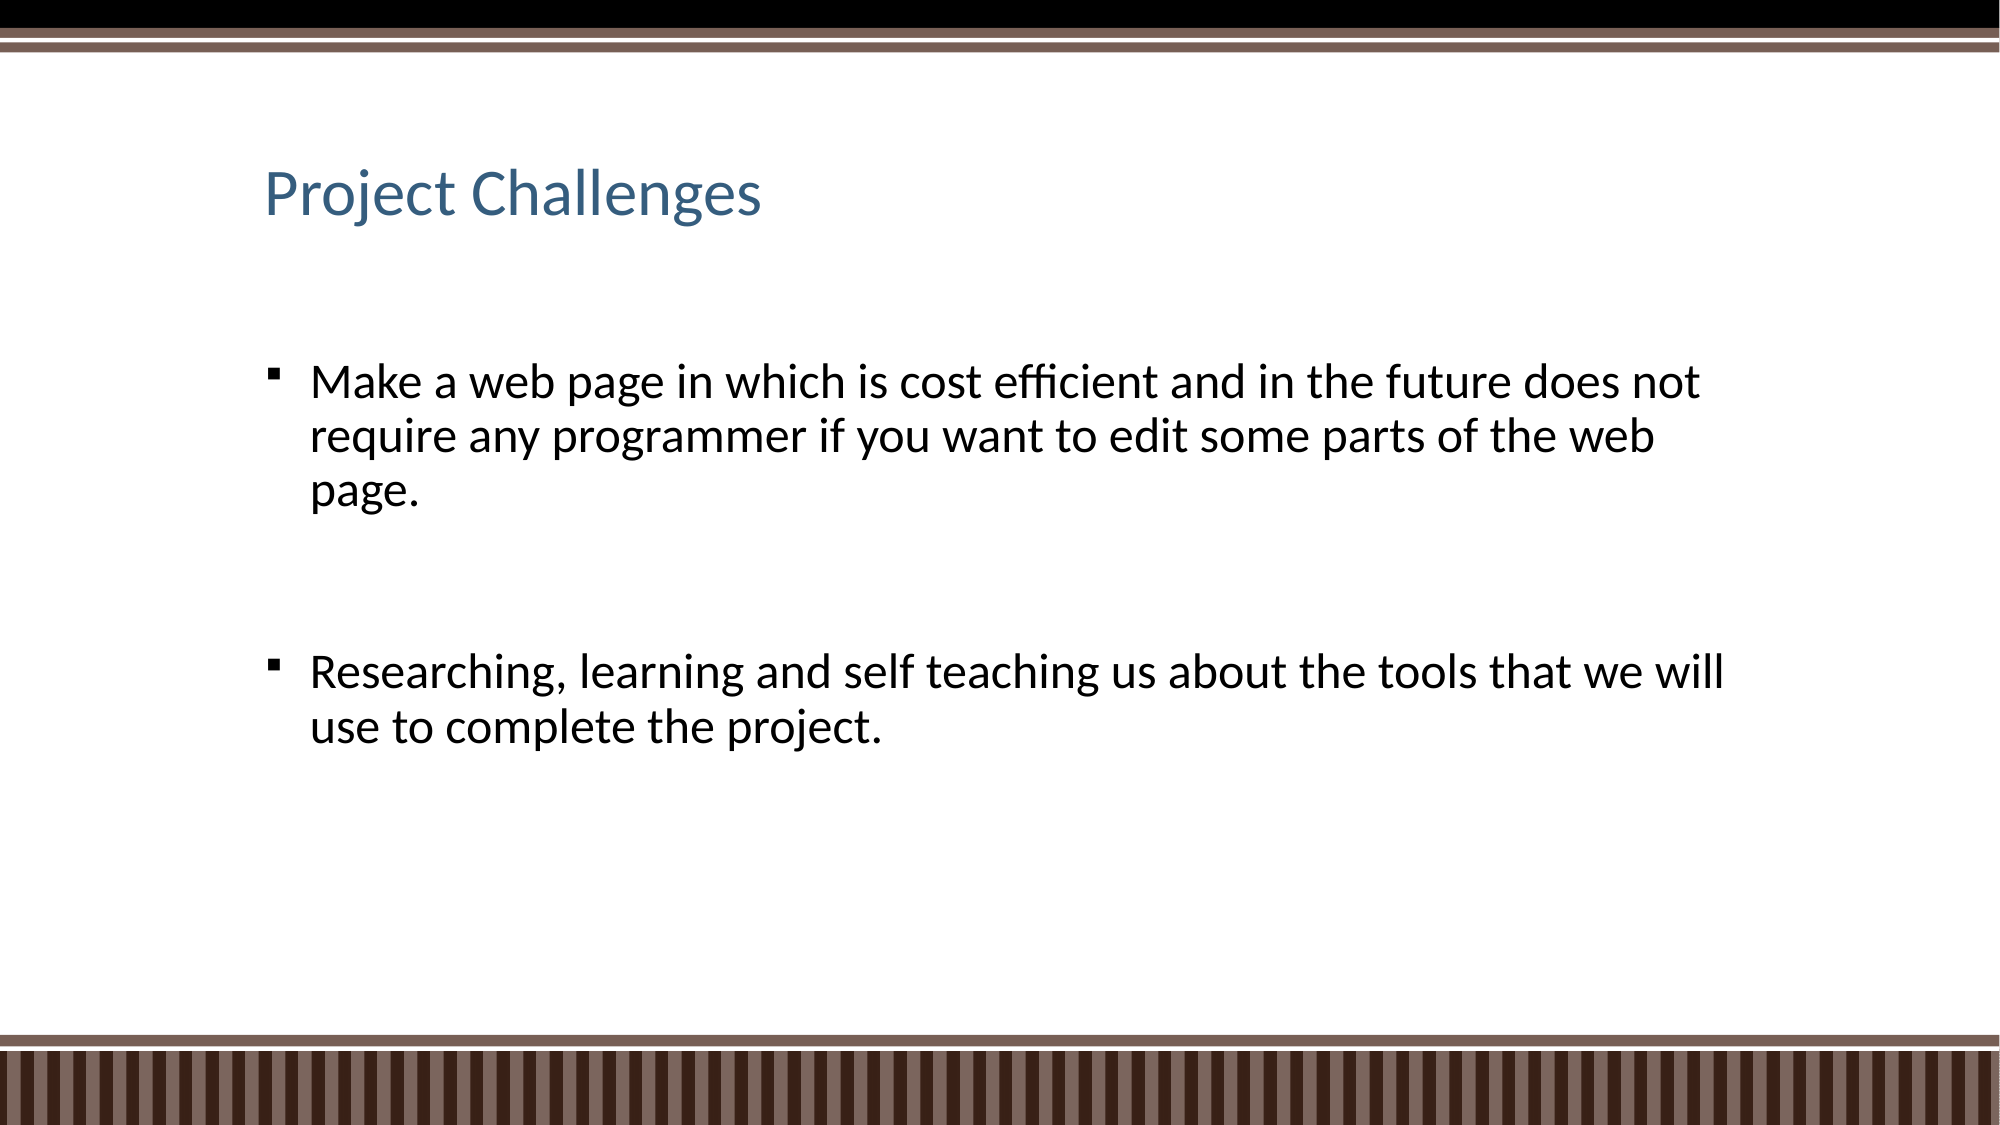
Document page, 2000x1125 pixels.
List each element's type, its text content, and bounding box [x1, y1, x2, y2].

title Project Challenges [249, 99, 1750, 238]
list Make a web page in which is cost efficient and in the future does not require any programmer if you want to edit some parts of the web page. Researching, learning and self teaching us about the tools that we will use to complete the project. [249, 249, 1750, 919]
